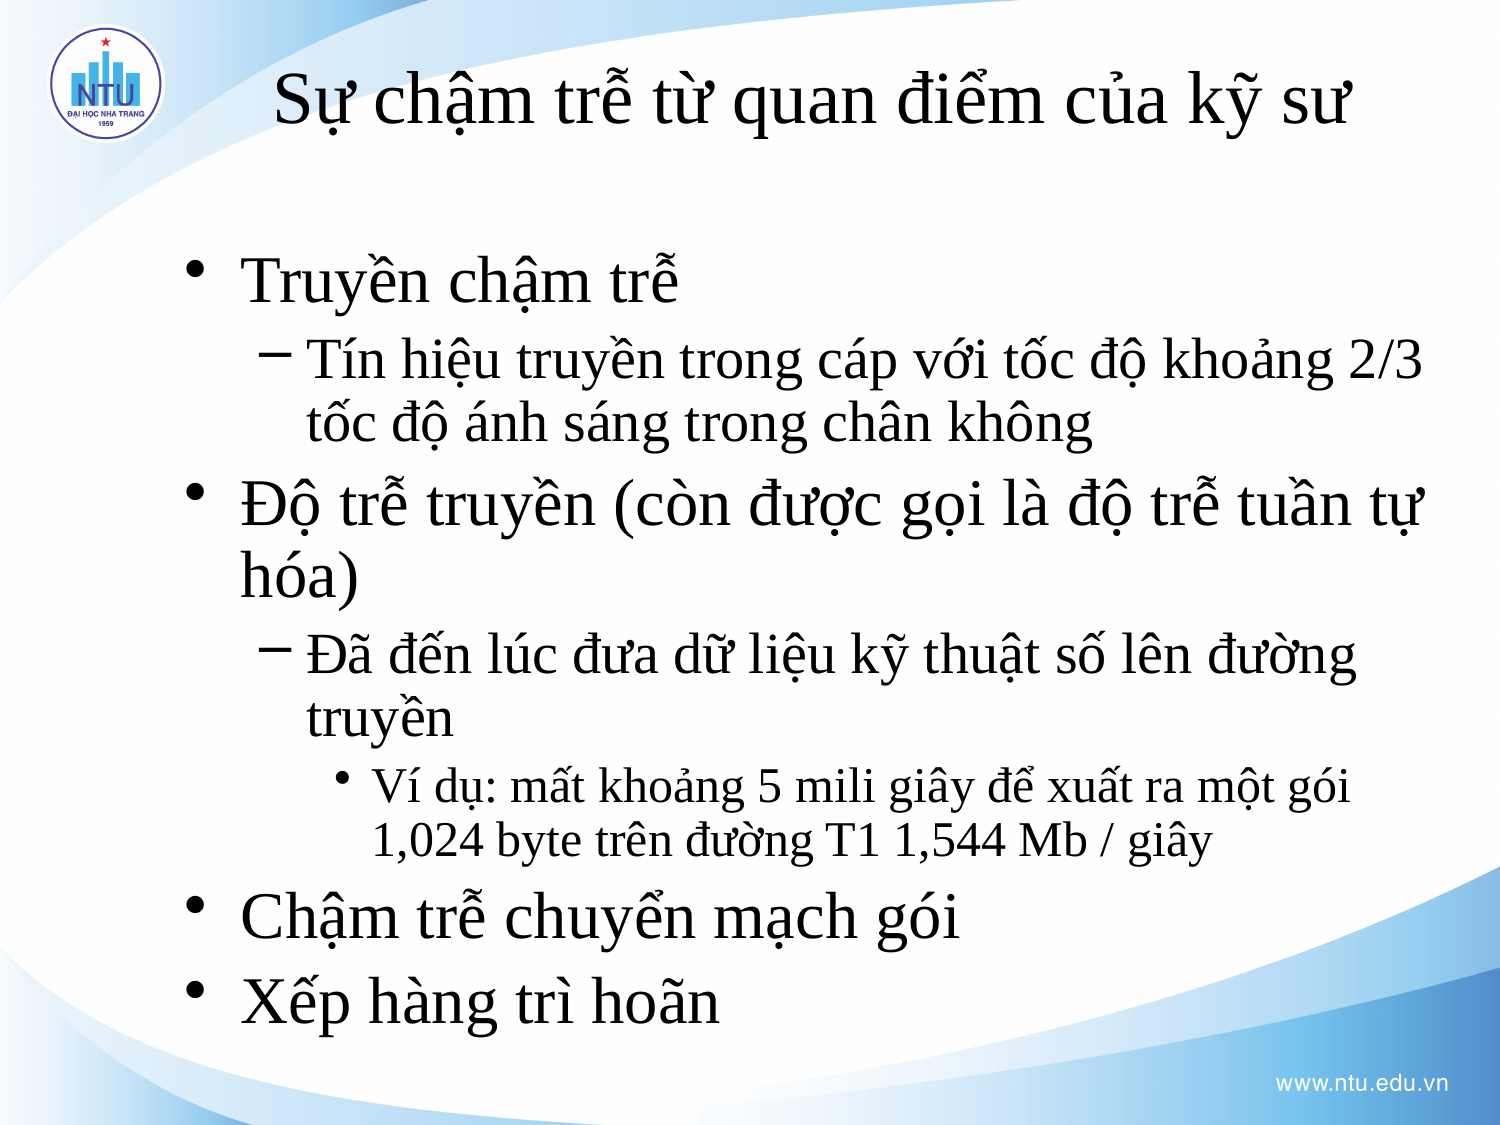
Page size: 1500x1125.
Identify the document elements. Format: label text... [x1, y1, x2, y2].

title Sự chậm trễ từ quan điểm của kỹ sư [174, 0, 1450, 188]
picture [0, 0, 1500, 1125]
list Truyền chậm trễ Tín hiệu truyền trong cáp với tốc độ khoảng 2/3 tốc độ ánh sáng trong chân không Độ trễ truyền (còn được gọi là độ trễ tuần tự hóa) Đã đến lúc đưa dữ liệu kỹ thuật số lên đường truyền Ví dụ: mất khoảng 5 mili giây để xuất ra một gói 1,024 byte trên đường T1 1,544 Mb / giây Chậm trễ chuyển mạch gói Xếp hàng trì hoãn [169, 237, 1445, 913]
